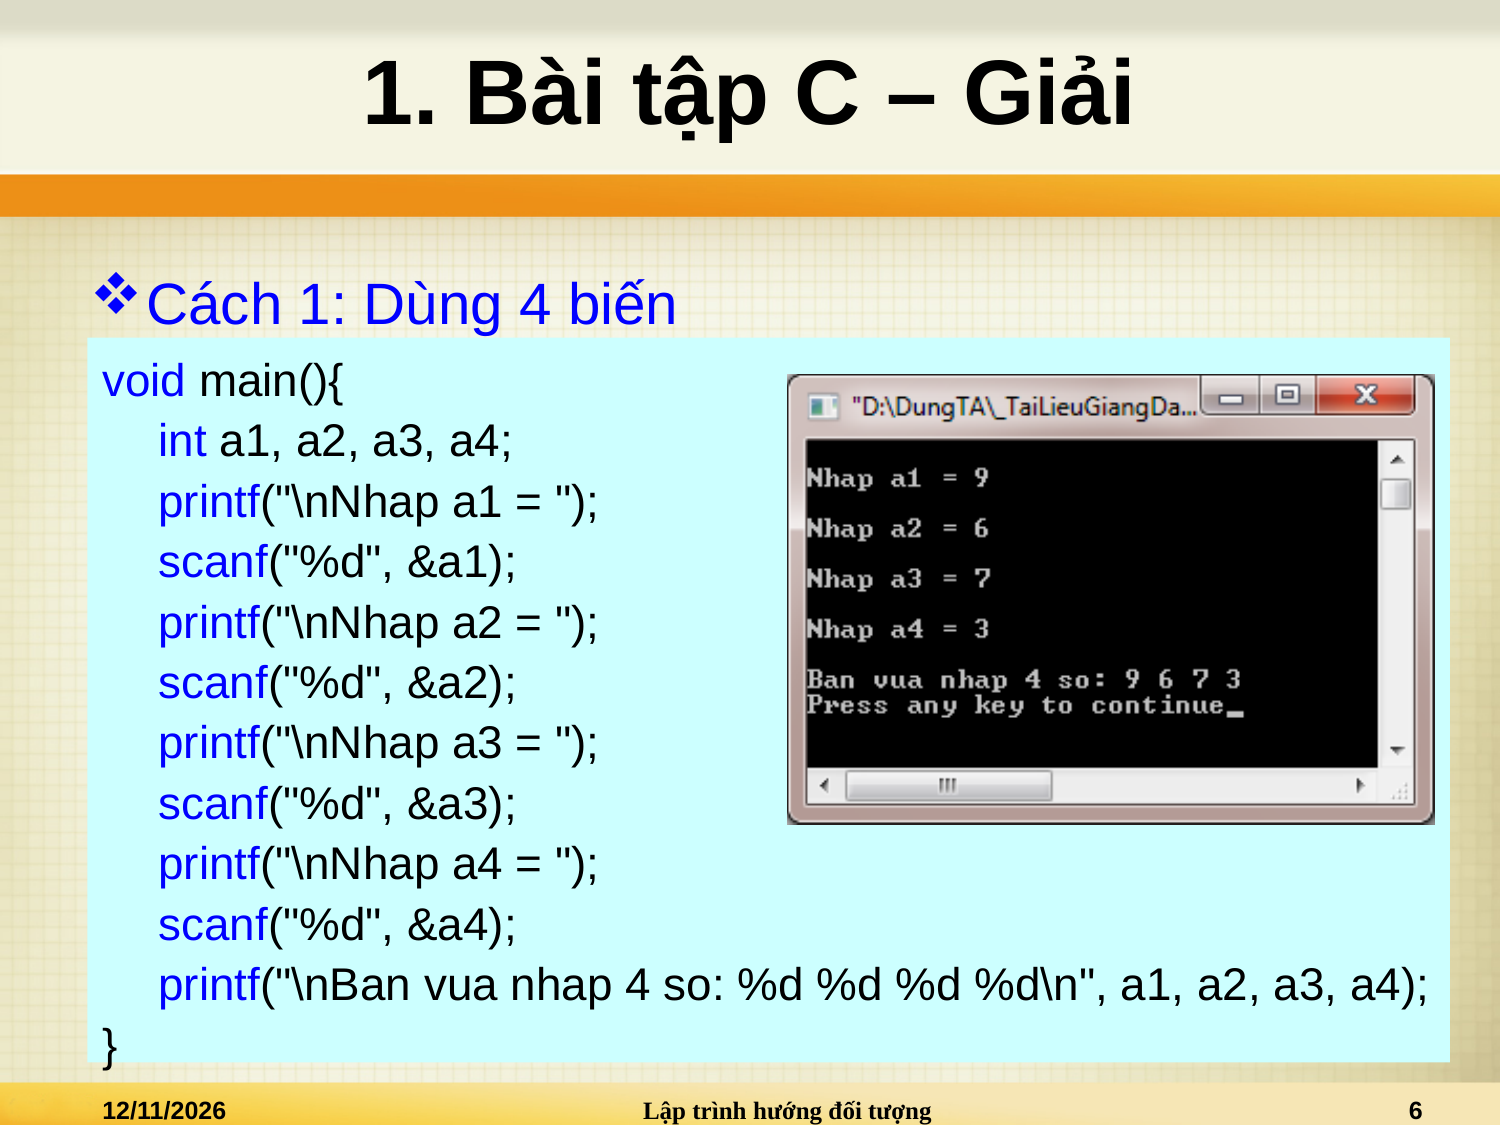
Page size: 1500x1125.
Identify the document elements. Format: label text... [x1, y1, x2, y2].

list Cách 1: Dùng 4 biến [75, 237, 1450, 1046]
text_box void main(){ int a1, a2, a3, a4; printf("\nNhap a1 = "); scanf("%d", &a1); printf("\nNhap a2 = "); scanf("%d", &a2); printf("\nNhap a3 = "); scanf("%d", &a3); printf("\nNhap a4 = "); scanf("%d", &a4); printf("\nBan vua nhap 4 so: %d %d %d %d\n", a1, a2, a3, a4); } [87, 337, 1450, 1063]
slide_number 6 [1087, 1087, 1438, 1125]
footer Lập trình hướng đối tượng [549, 1087, 1025, 1125]
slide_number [87, 1087, 438, 1125]
title 1. Bài tập C – Giải [0, 0, 1500, 175]
picture [0, 175, 1500, 1125]
